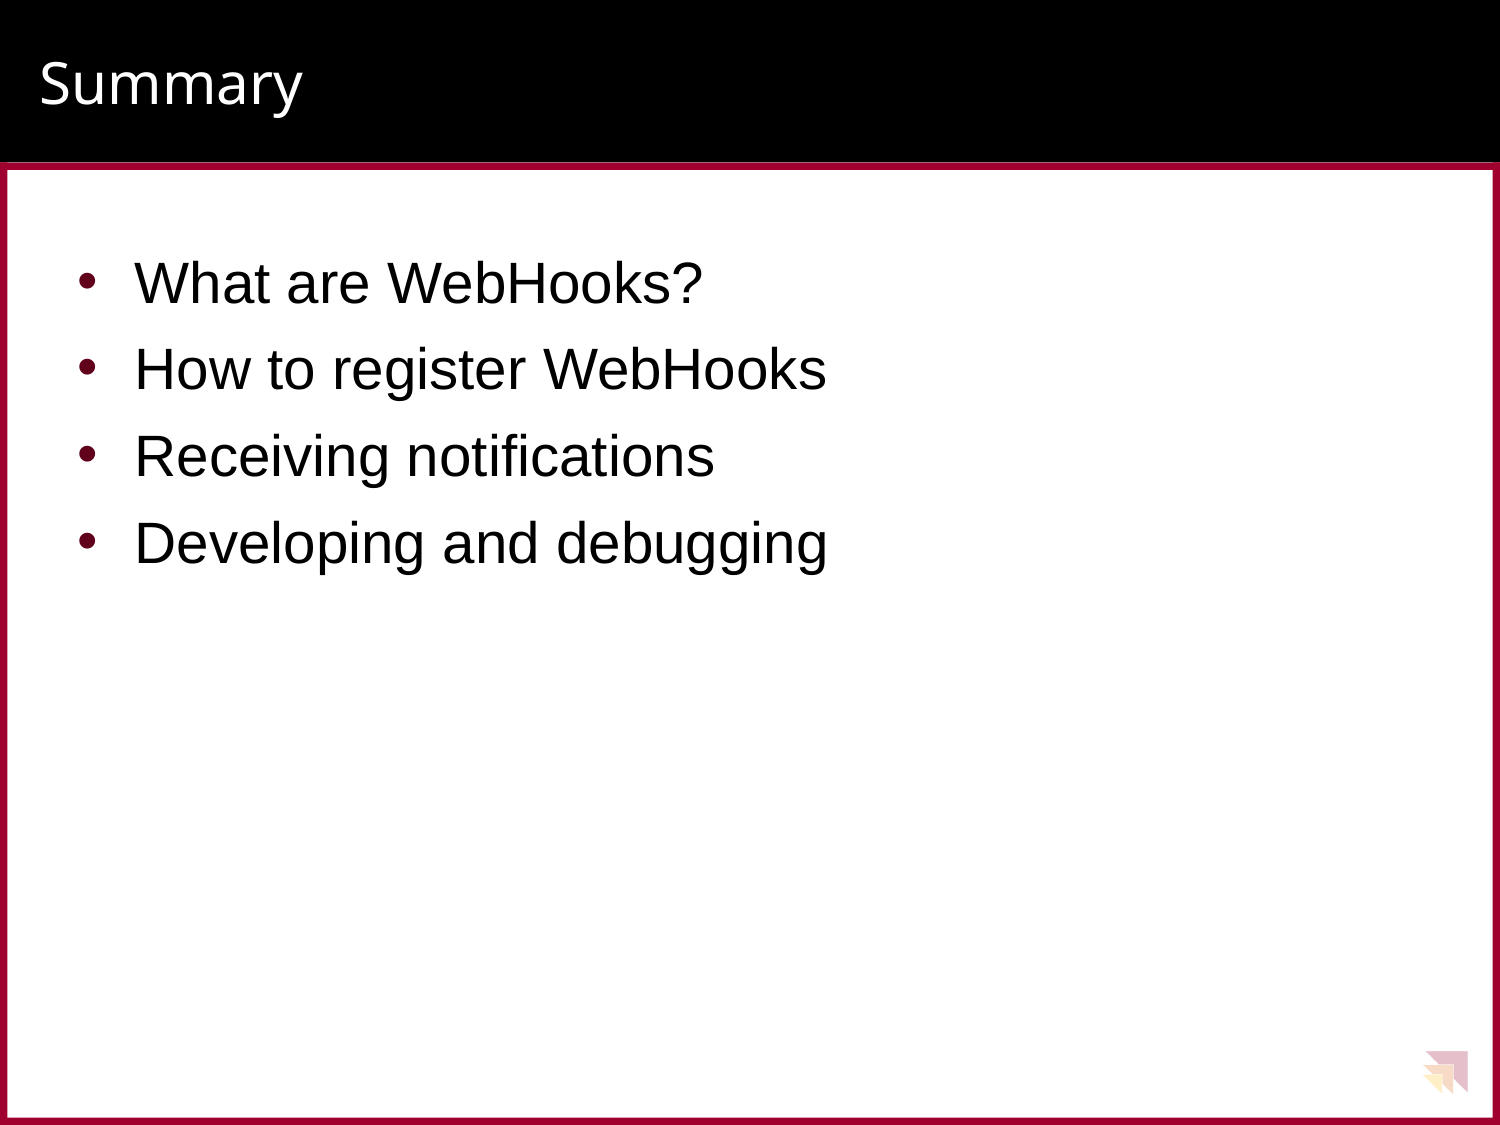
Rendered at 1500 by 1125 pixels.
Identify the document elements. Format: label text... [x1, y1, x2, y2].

list What are WebHooks? How to register WebHooks Receiving notifications Developing and debugging [62, 237, 1438, 1088]
title Summary [24, 12, 1438, 150]
